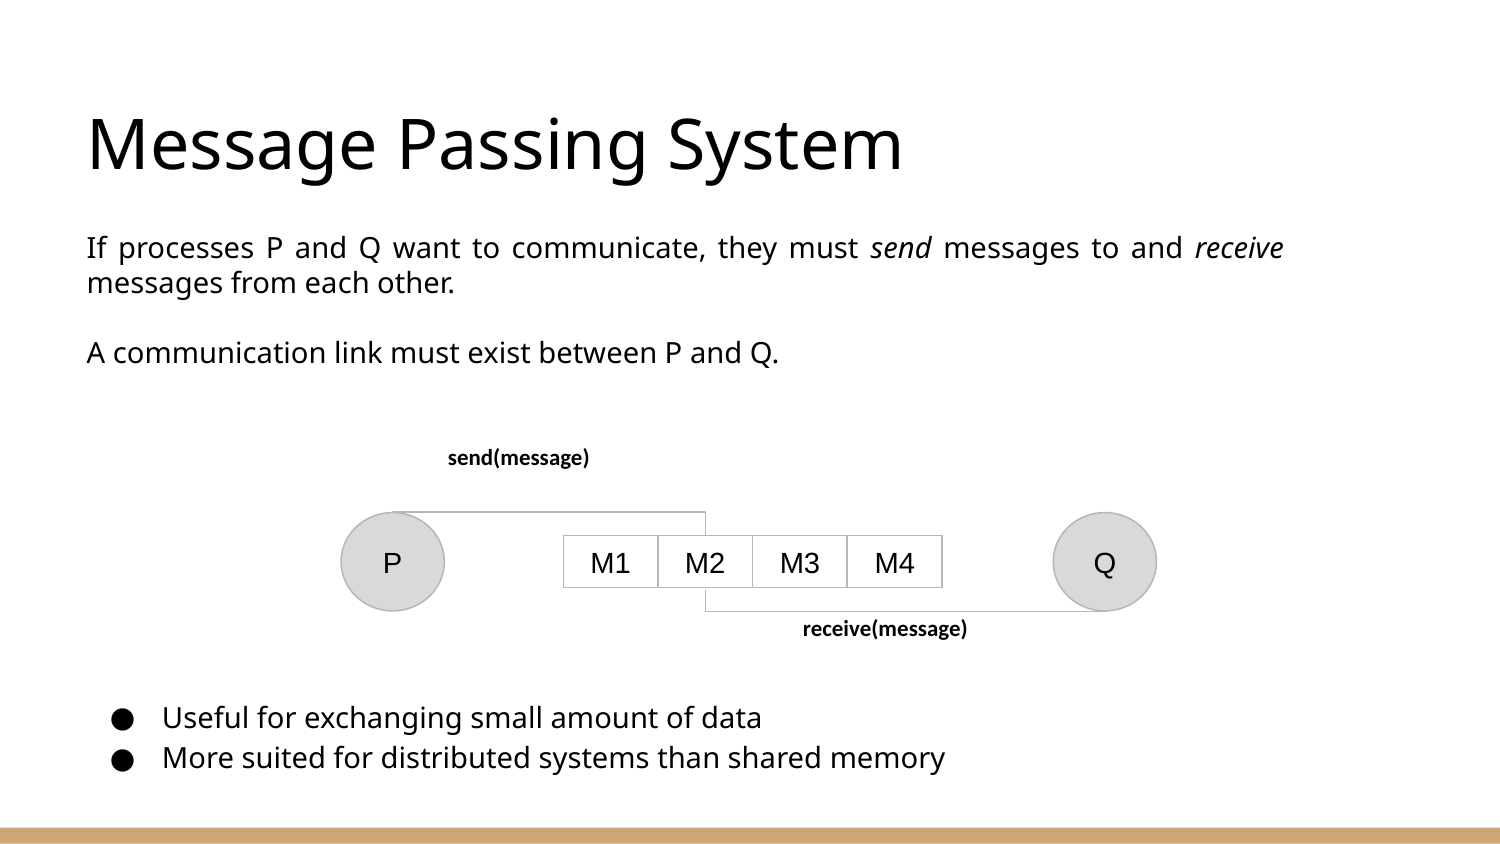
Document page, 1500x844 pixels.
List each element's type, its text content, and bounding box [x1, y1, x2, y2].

text_box If processes P and Q want to communicate, they must send messages to and receive messages from each other. A communication link must exist between P and Q. [71, 214, 1299, 412]
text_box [340, 427, 1157, 651]
title Message Passing System [71, 84, 1226, 199]
text_box Useful for exchanging small amount of data More suited for distributed systems than shared memory [71, 678, 1016, 788]
